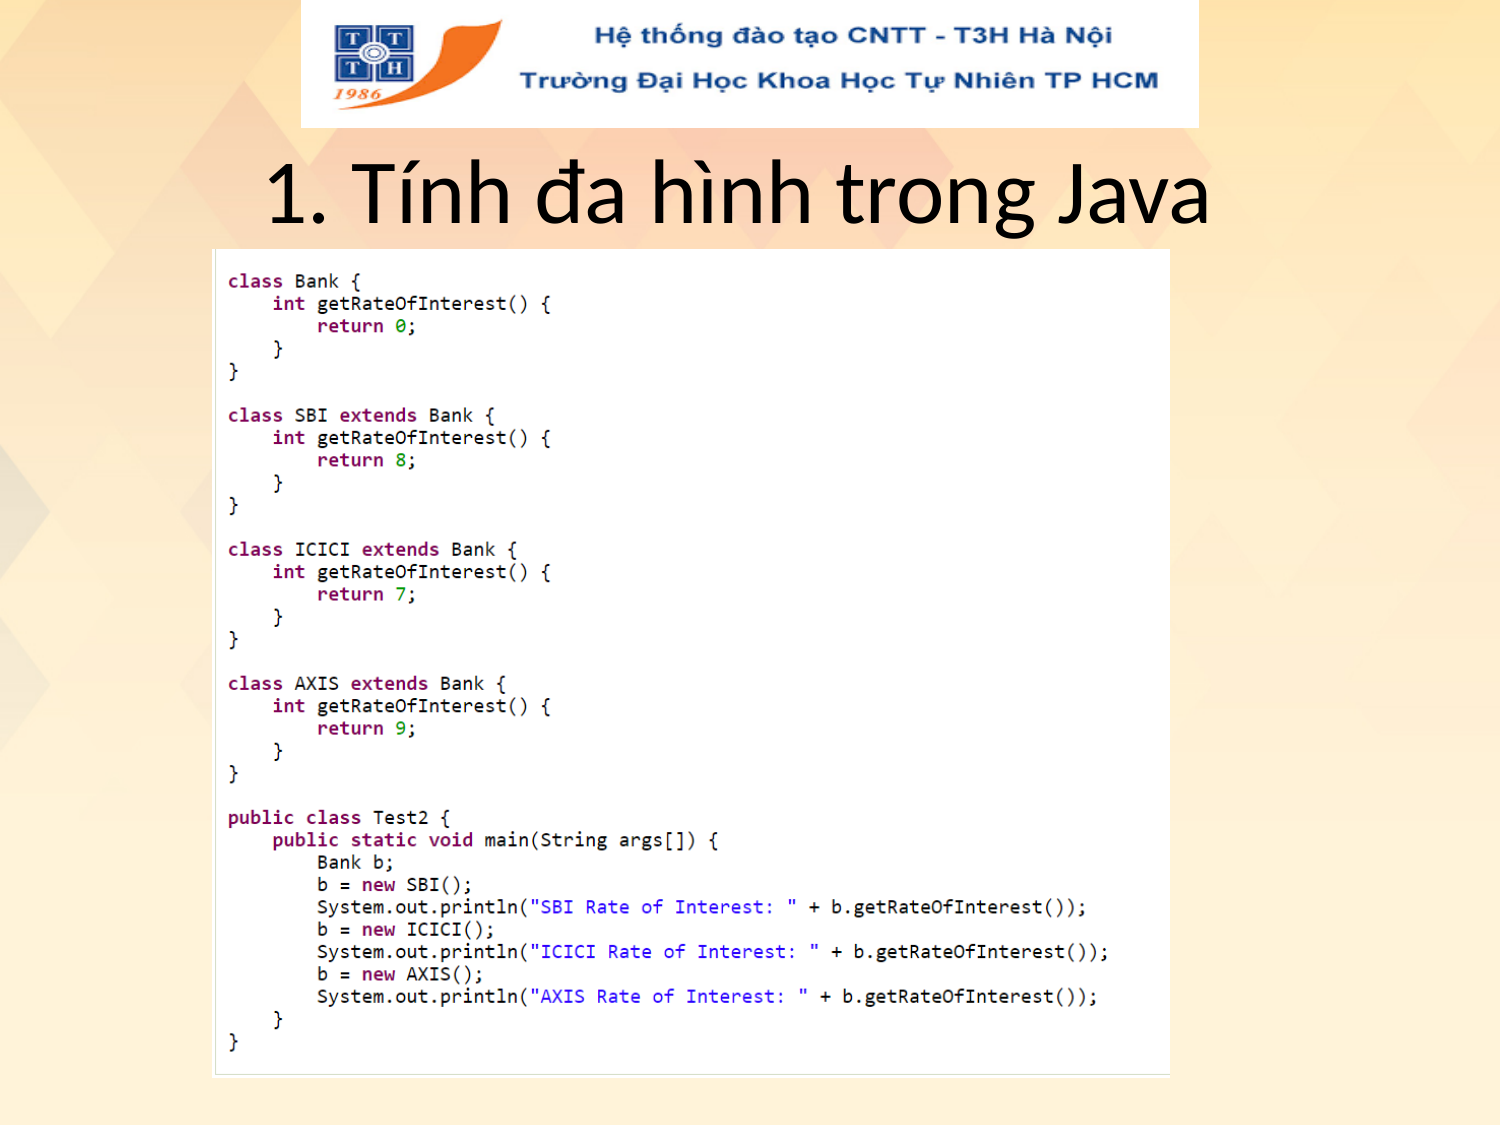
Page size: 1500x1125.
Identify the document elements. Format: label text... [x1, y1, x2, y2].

picture [0, 0, 1500, 1125]
text_box 1. Tính đa hình trong Java [100, 66, 1376, 308]
